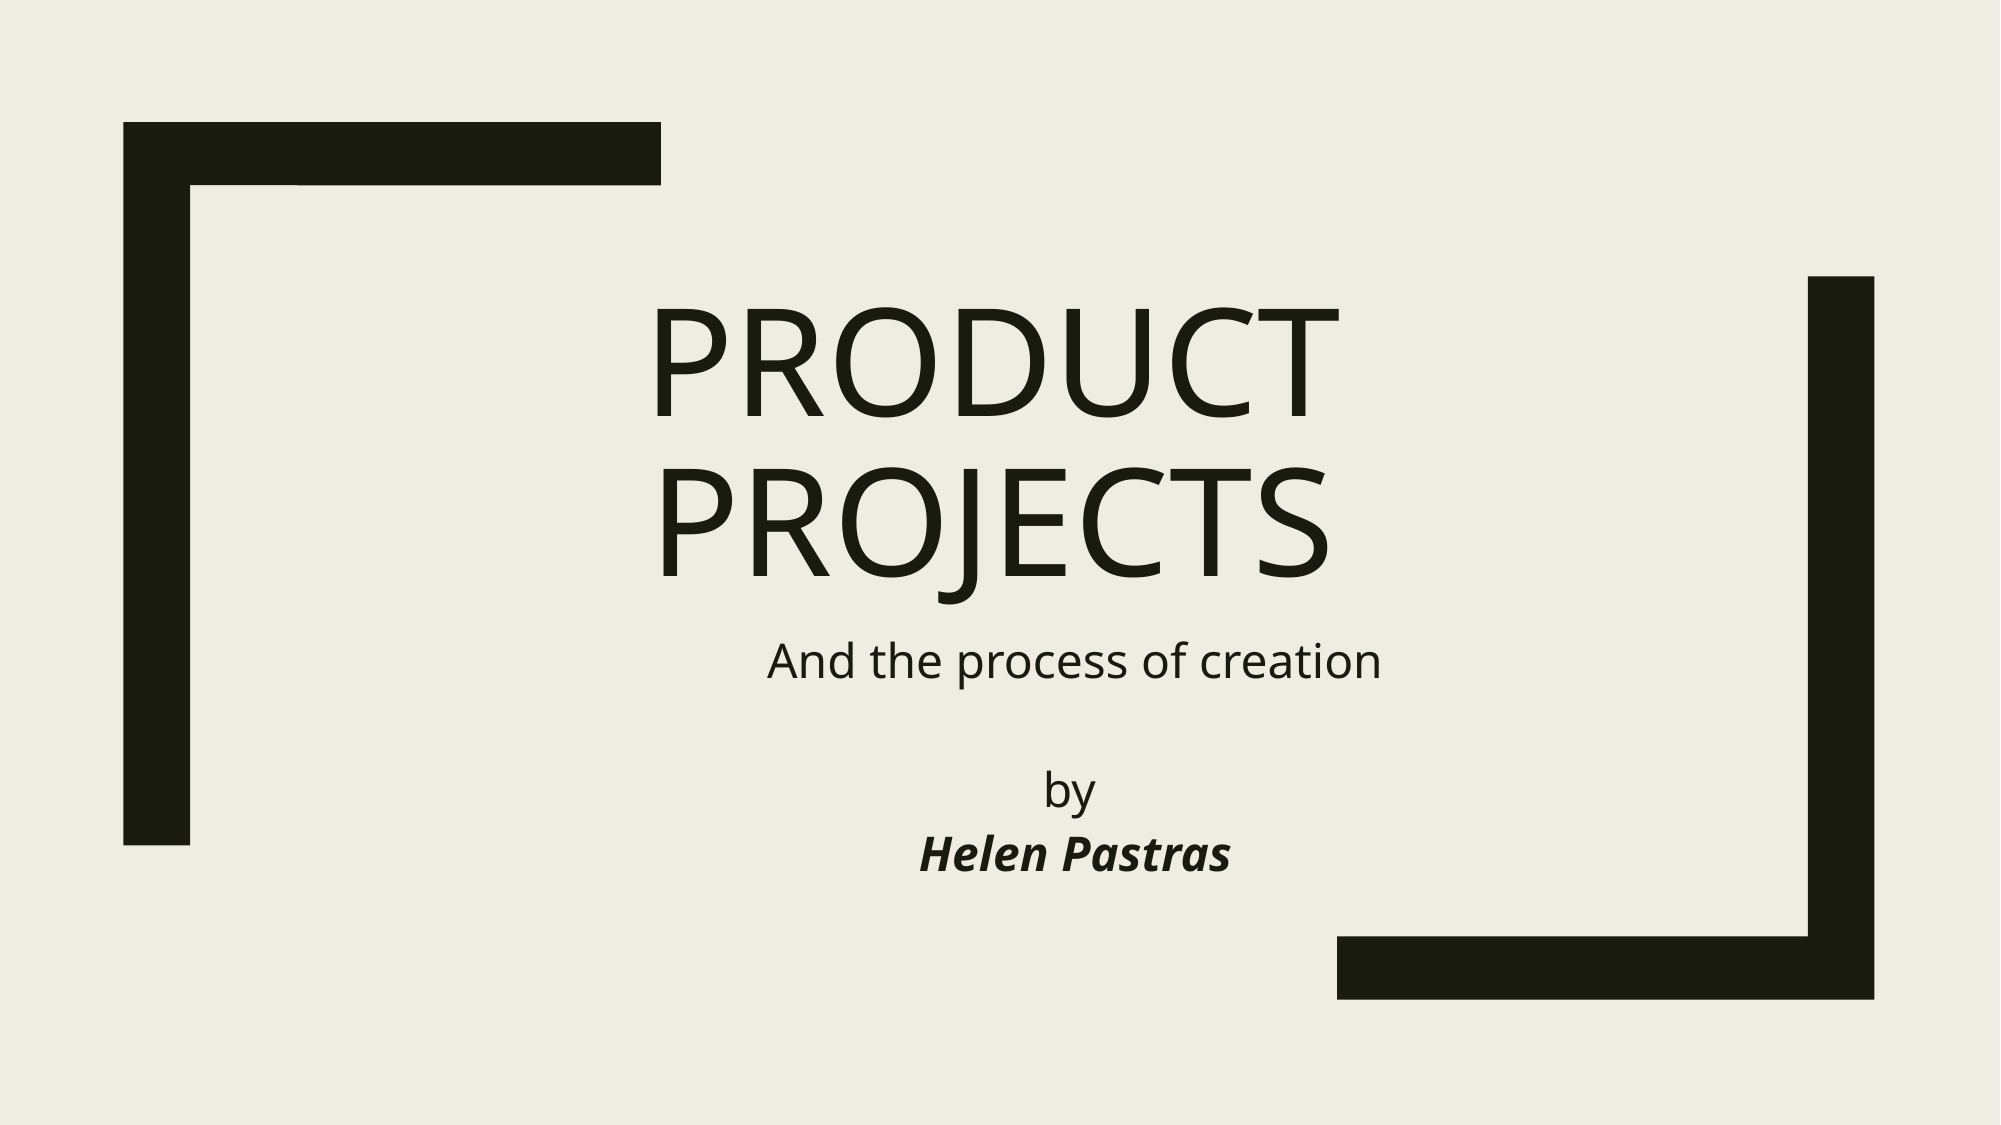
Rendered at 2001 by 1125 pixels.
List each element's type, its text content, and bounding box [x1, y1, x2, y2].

subtitle And the process of creation by Helen Pastras [439, 616, 1712, 890]
title PRODUCT PROJECTS [305, 372, 1680, 617]
